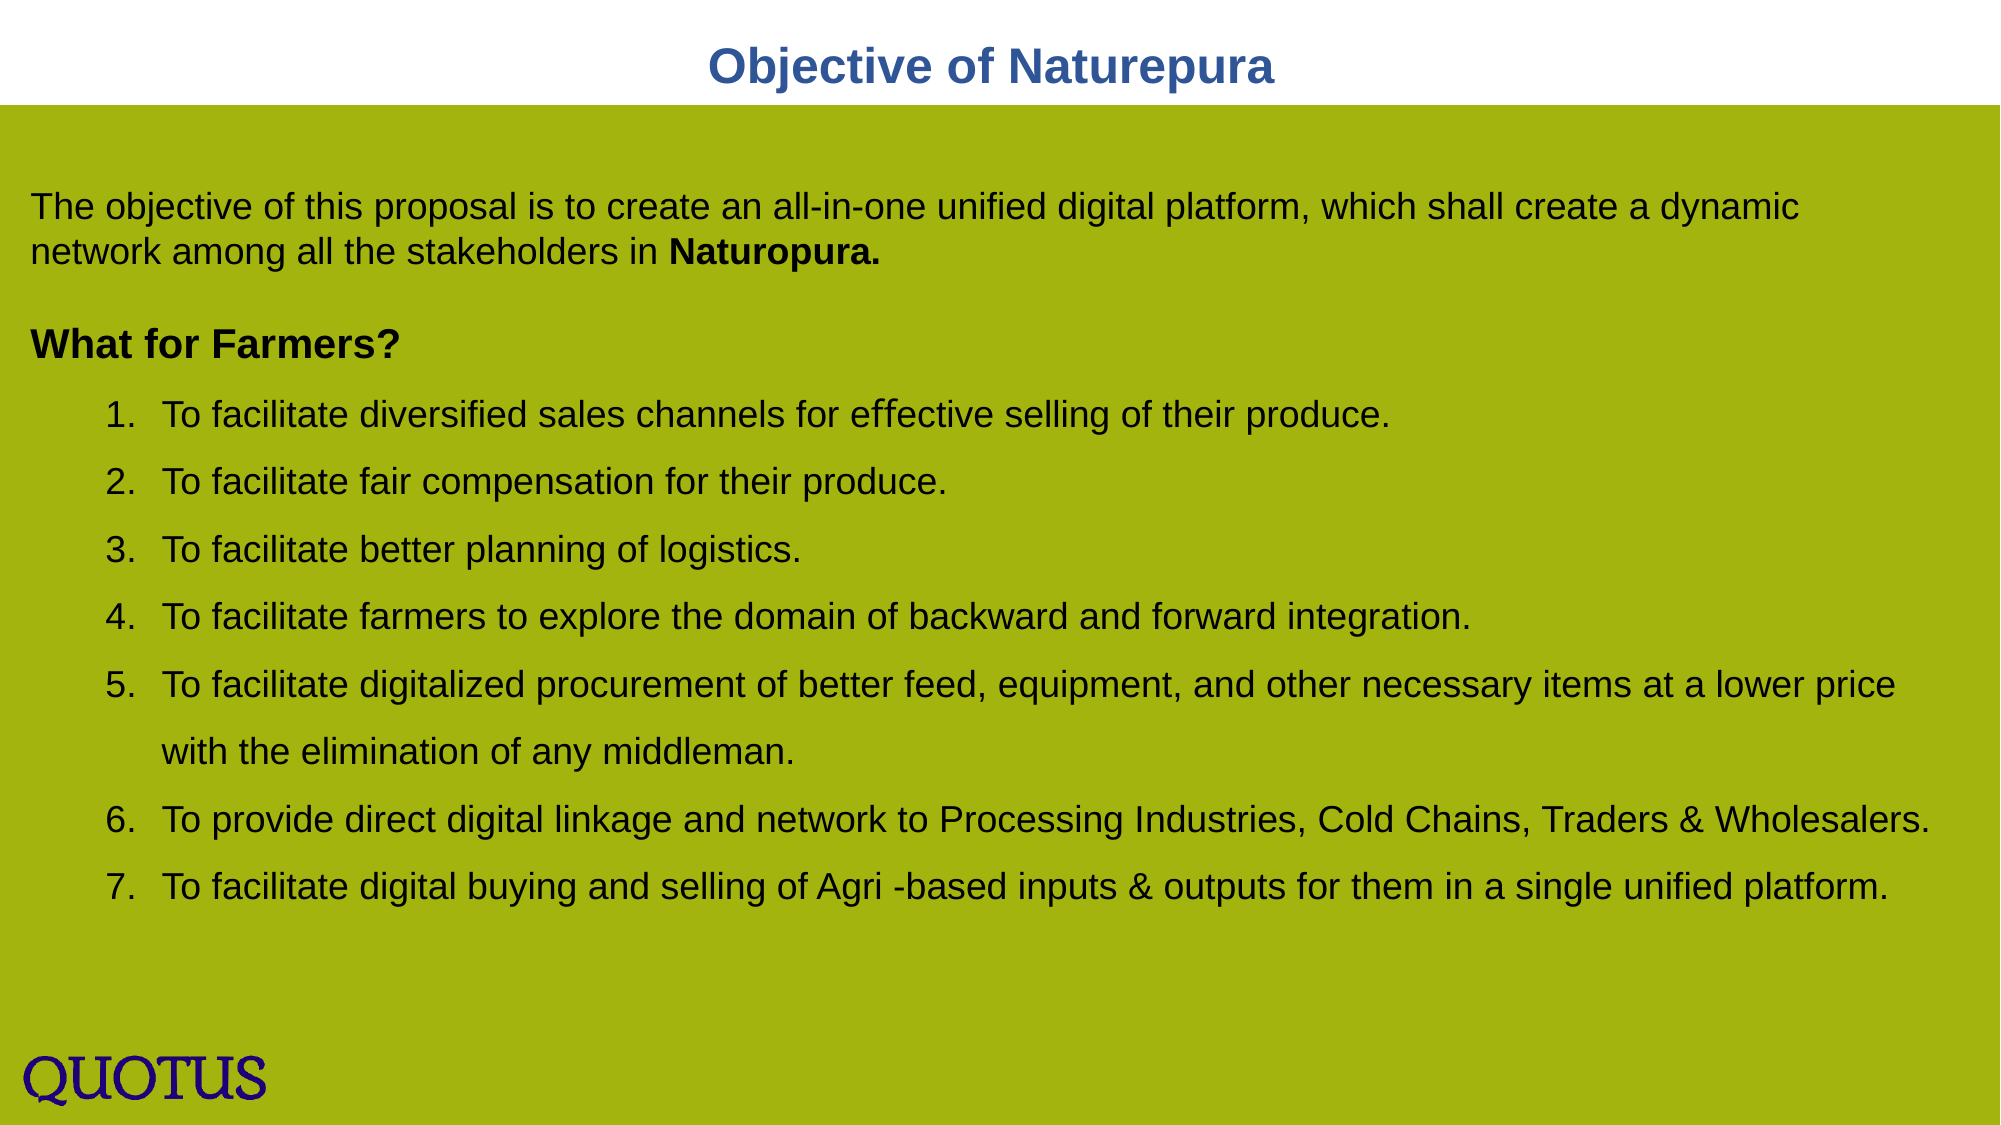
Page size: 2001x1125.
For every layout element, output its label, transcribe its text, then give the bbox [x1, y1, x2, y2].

subtitle [15, 14, 2000, 105]
text_box Objective of Naturepura [15, 26, 1968, 101]
picture [0, 105, 2000, 1125]
